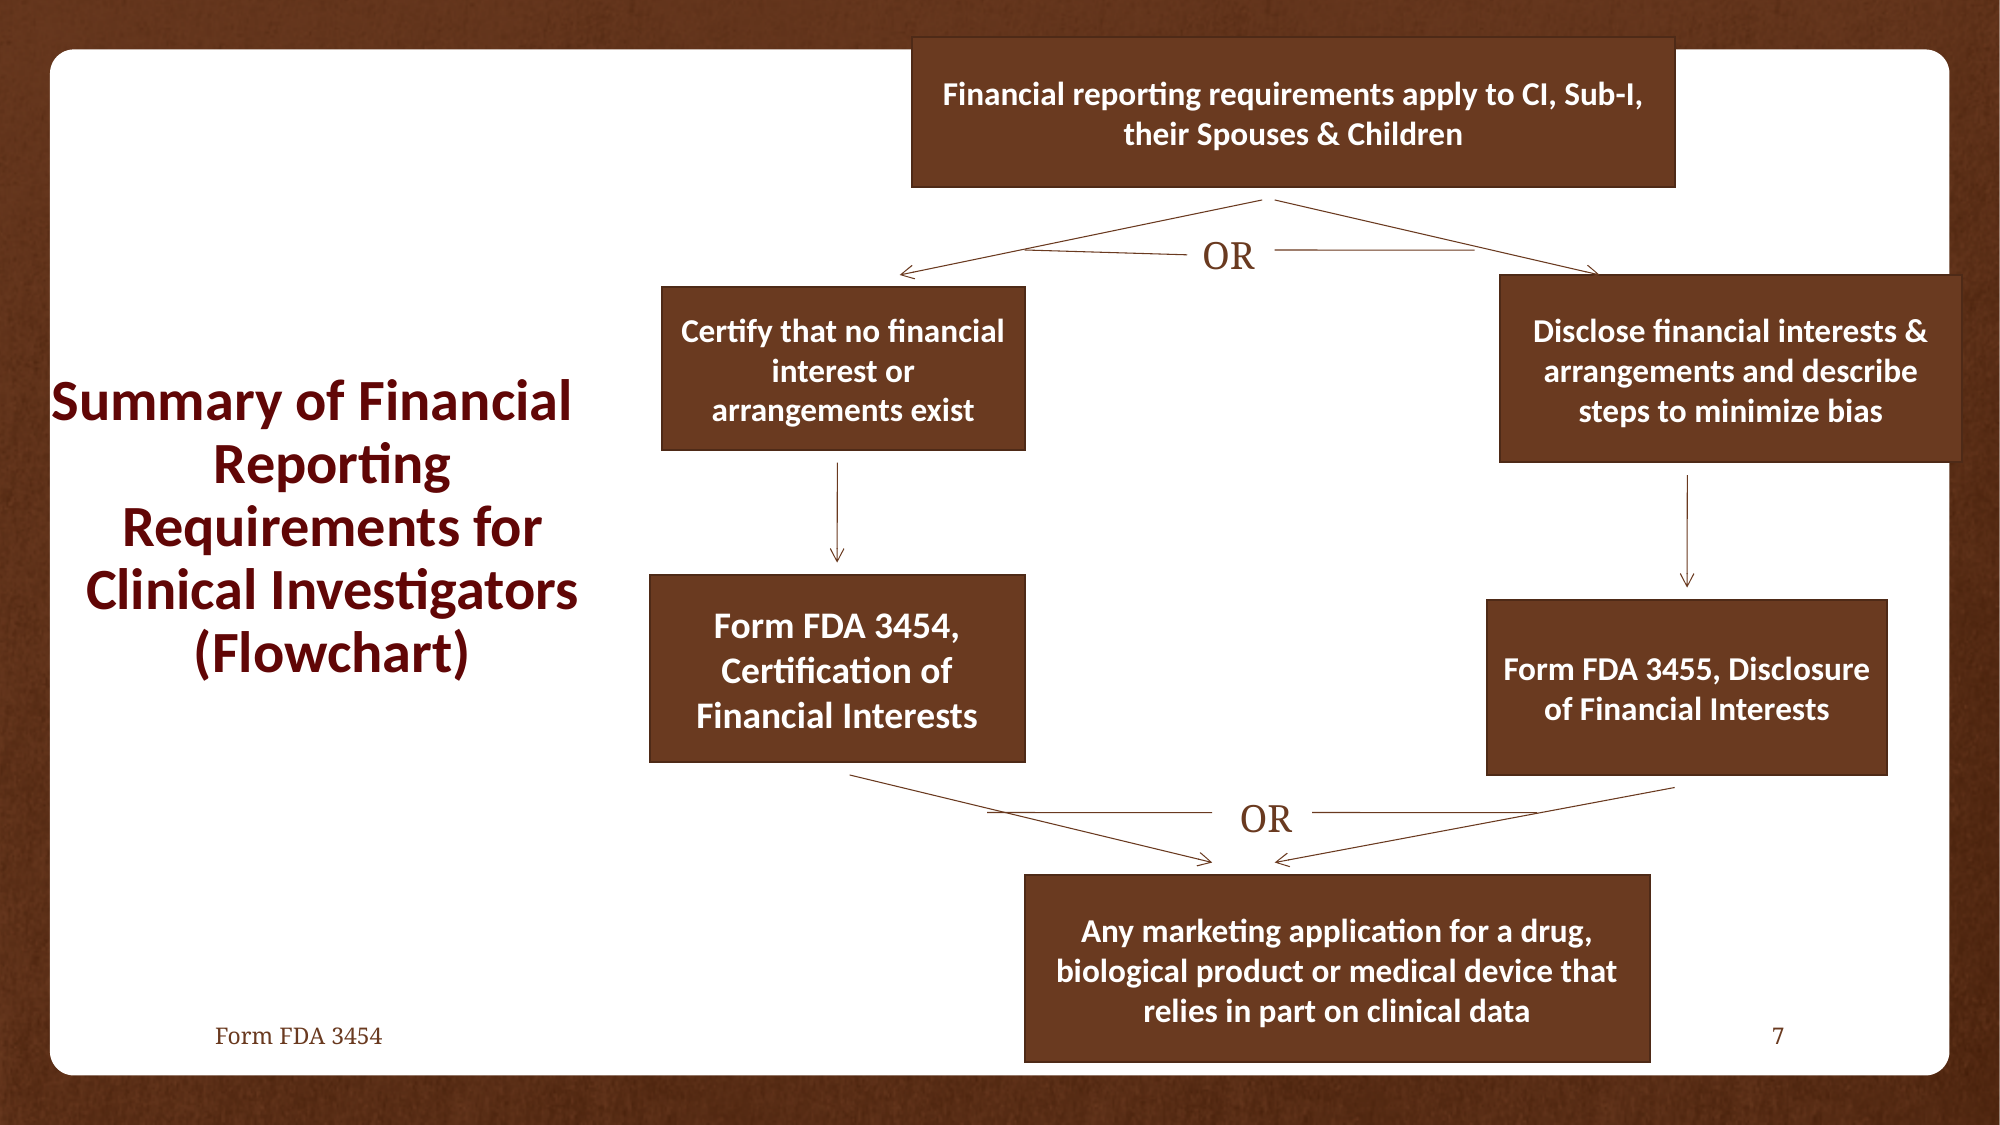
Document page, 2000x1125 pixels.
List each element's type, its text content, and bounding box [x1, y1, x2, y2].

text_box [1024, 249, 1188, 256]
slide_number 7 [1682, 1012, 1800, 1063]
text_box Financial reporting requirements apply to CI, Sub-I, their Spouses & Children [911, 36, 1676, 188]
text_box Any marketing application for a drug, biological product or medical device that relies in part on clinical data [1024, 874, 1651, 1063]
text_box OR [1187, 224, 1313, 285]
text_box Disclose financial interests & arrangements and describe steps to minimize bias [1499, 274, 1963, 463]
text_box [1274, 787, 1675, 863]
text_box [899, 199, 1263, 275]
text_box OR [1224, 787, 1274, 848]
text_box Form FDA 3454, Certification of Financial Interests [649, 574, 1026, 763]
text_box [849, 774, 1213, 863]
text_box Certify that no financial interest or arrangements exist [661, 286, 1026, 451]
footer Form FDA 3454 [199, 1012, 1024, 1063]
text_box Form FDA 3455, Disclosure of Financial Interests [1486, 599, 1888, 776]
list Summary of Financial Reporting Requirements for Clinical Investigators (Flowchart) [24, 362, 600, 705]
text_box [1274, 199, 1600, 275]
